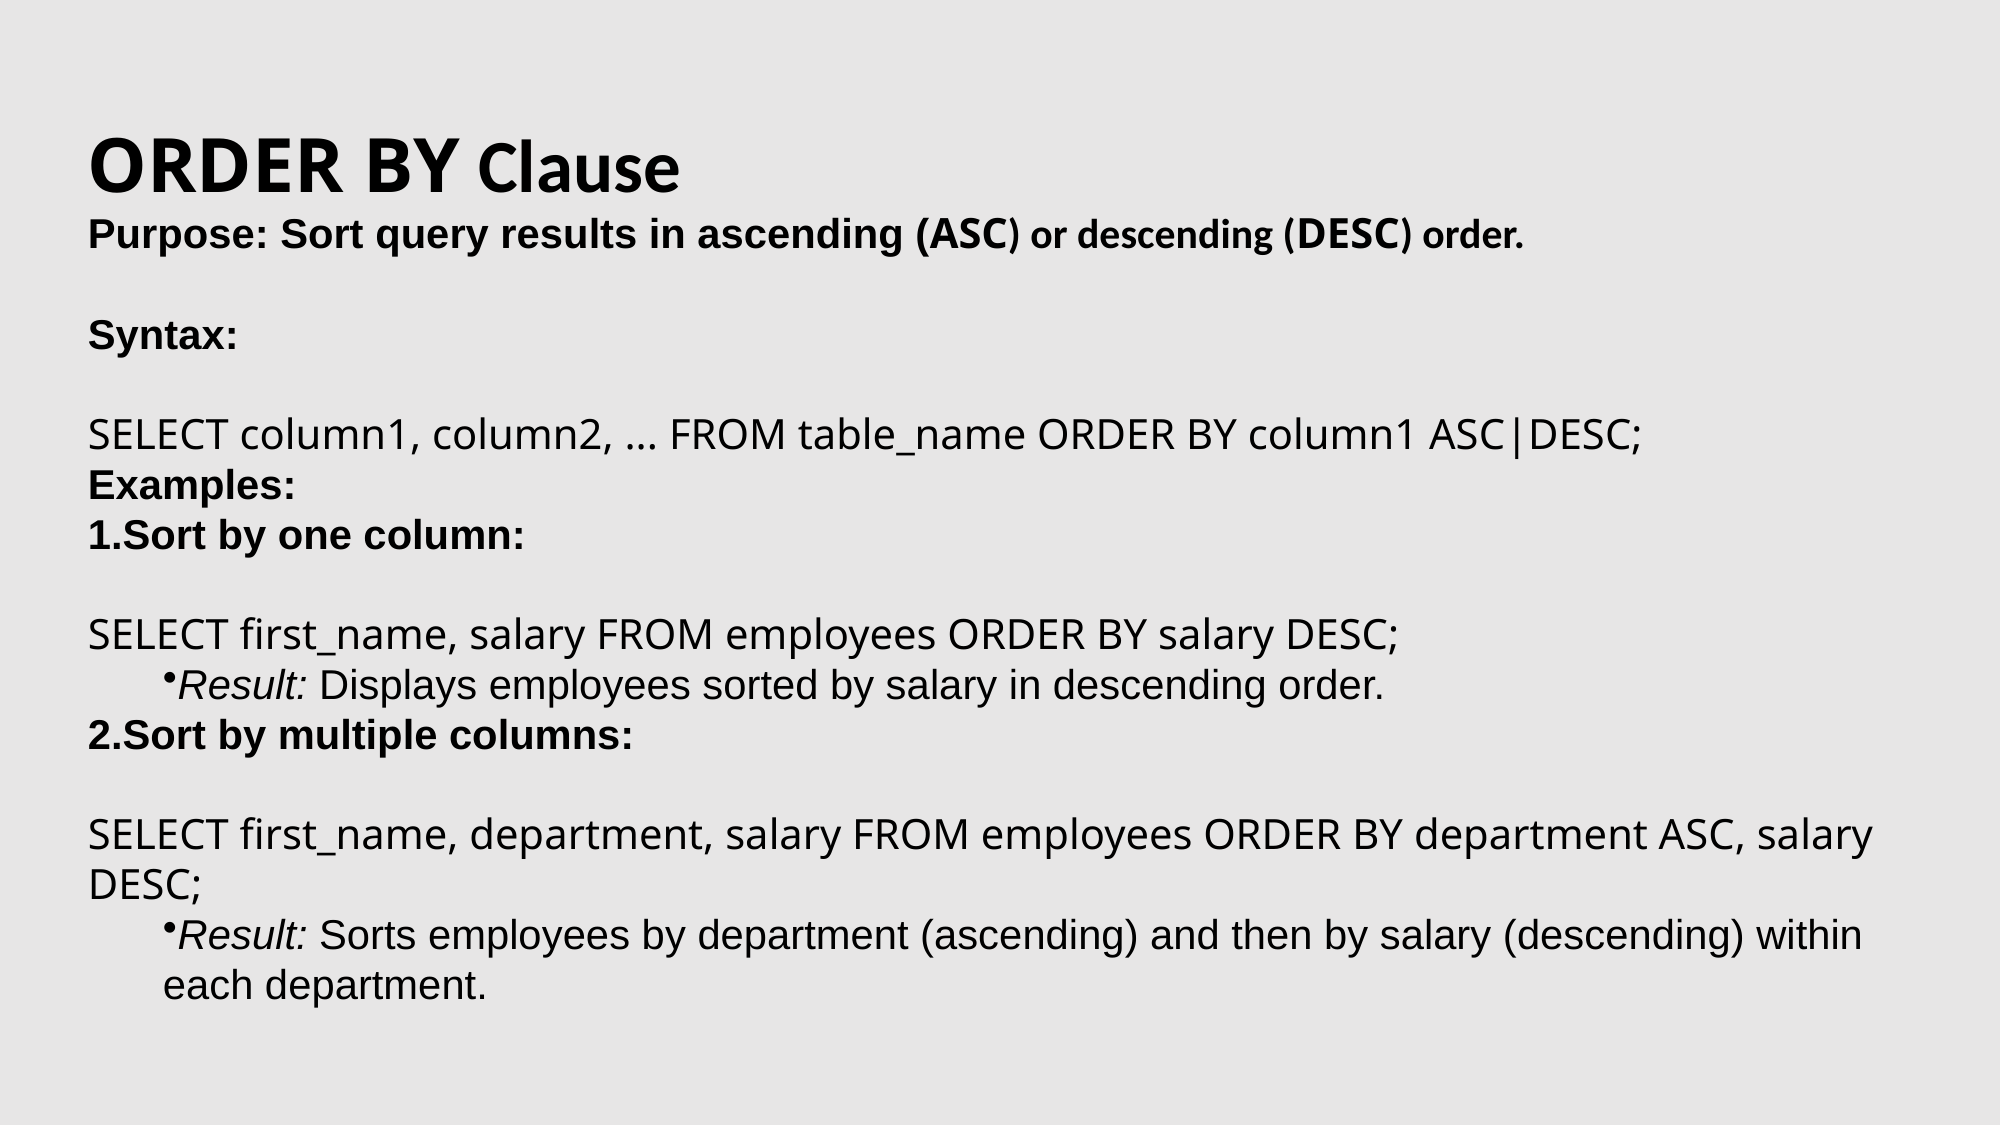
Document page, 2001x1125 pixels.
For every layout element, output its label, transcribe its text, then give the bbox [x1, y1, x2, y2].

list ORDER BY Clause Purpose: Sort query results in ascending (ASC) or descending (DESC) order. Syntax: SELECT column1, column2, ... FROM table_name ORDER BY column1 ASC|DESC; Examples: Sort by one column: SELECT first_name, salary FROM employees ORDER BY salary DESC; Result: Displays employees sorted by salary in descending order. Sort by multiple columns: SELECT first_name, department, salary FROM employees ORDER BY department ASC, salary DESC; Result: Sorts employees by department (ascending) and then by salary (descending) within each department. [72, 109, 1892, 1016]
